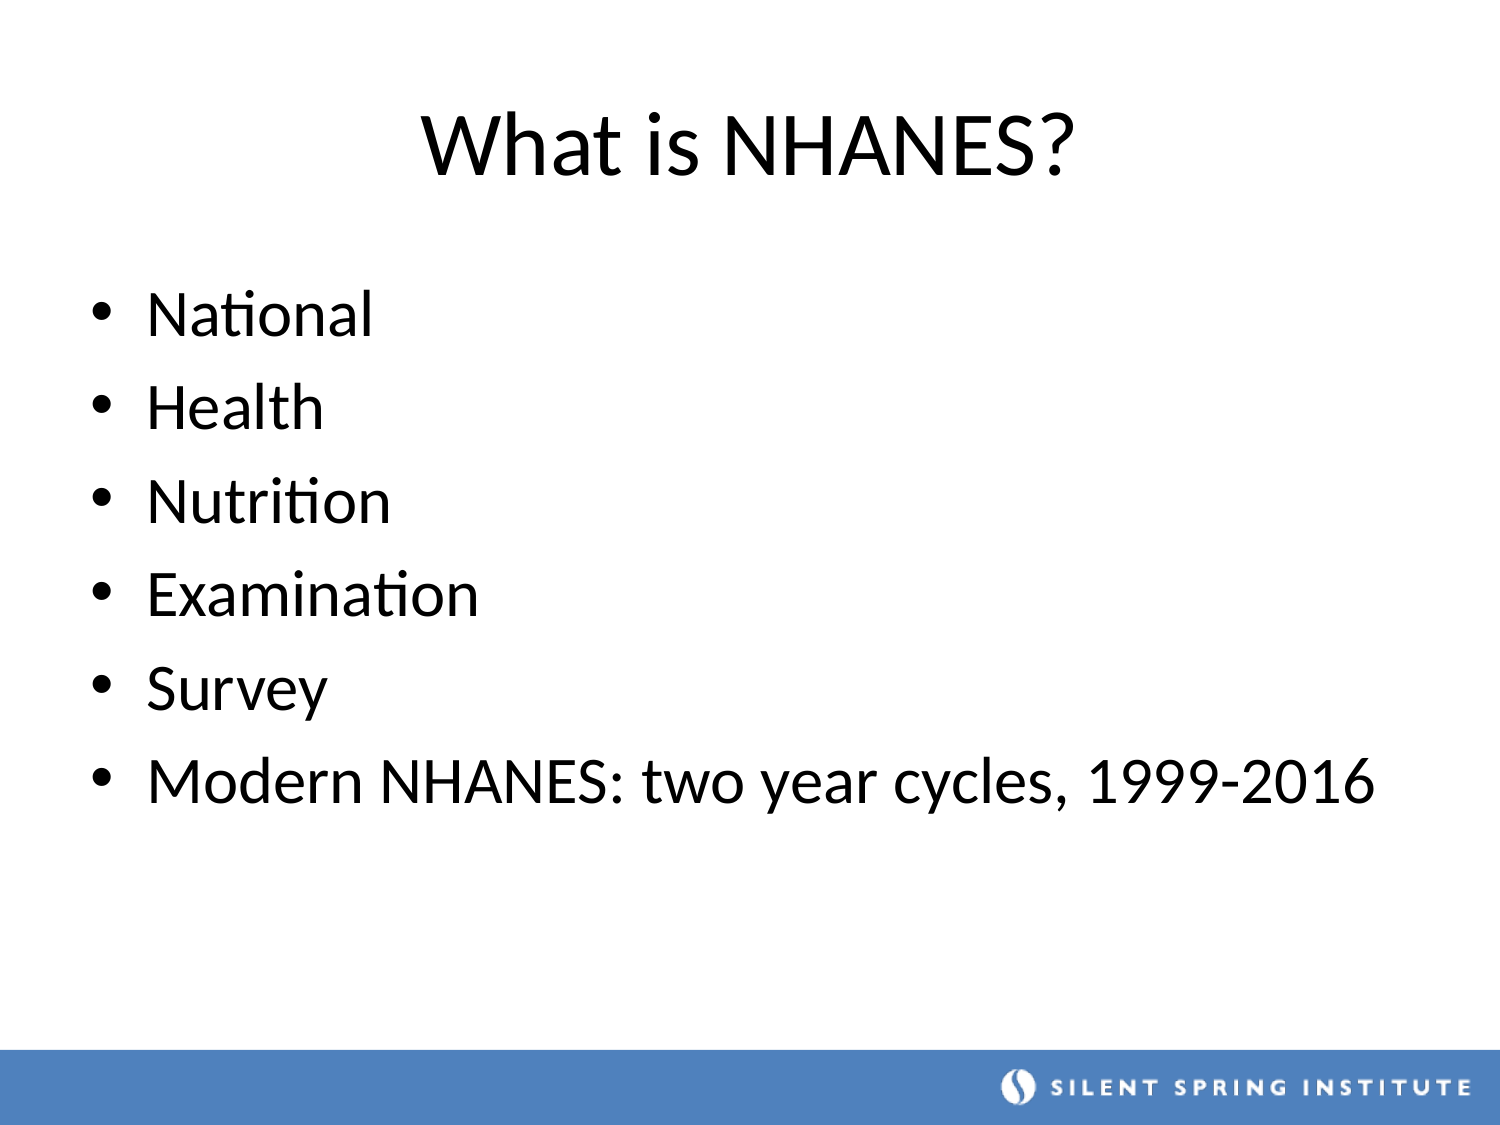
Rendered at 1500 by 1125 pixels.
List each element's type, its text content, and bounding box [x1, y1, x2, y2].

list National Health Nutrition Examination Survey Modern NHANES: two year cycles, 1999-2016 [75, 262, 1425, 1005]
picture [999, 1068, 1480, 1107]
title What is NHANES? [75, 45, 1425, 233]
